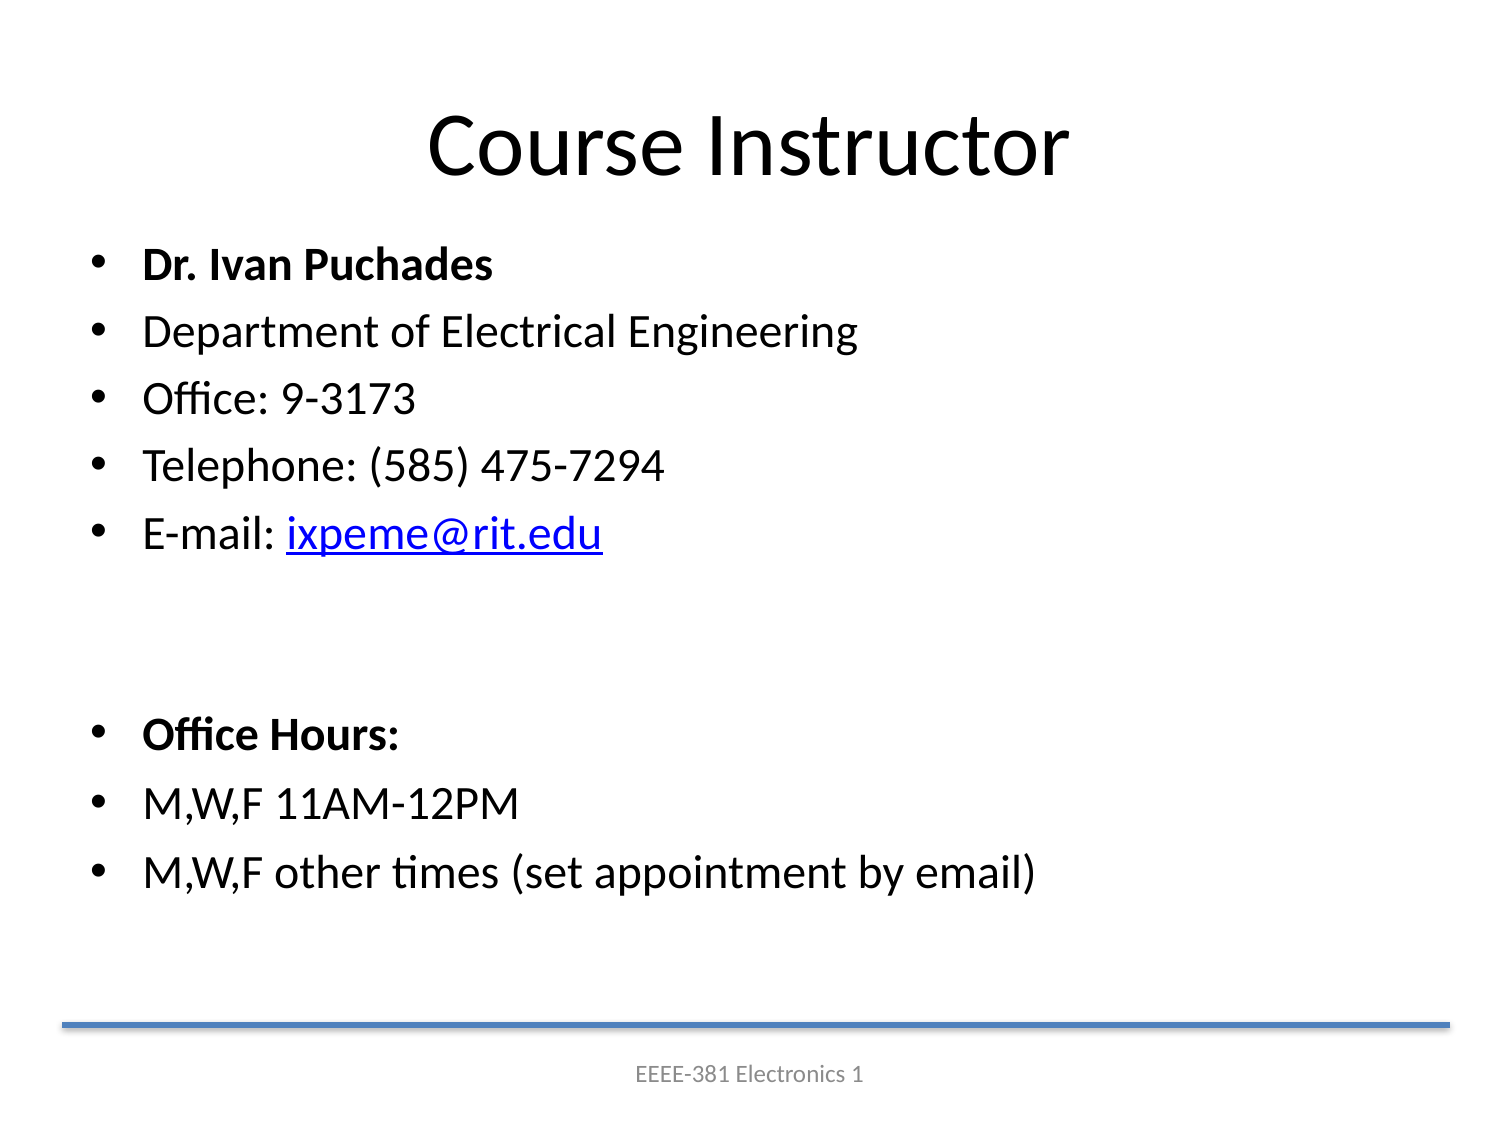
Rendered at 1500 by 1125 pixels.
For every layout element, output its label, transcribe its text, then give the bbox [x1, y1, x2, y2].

footer EEEE-381 Electronics 1 [512, 1042, 988, 1103]
title Course Instructor [75, 45, 1425, 224]
list Dr. Ivan Puchades Department of Electrical Engineering Office: 9-3173 Telephone: (585) 475-7294 E-mail: ixpeme@rit.edu Office Hours: M,W,F 11AM-12PM M,W,F other times (set appointment by email) [75, 224, 1450, 975]
